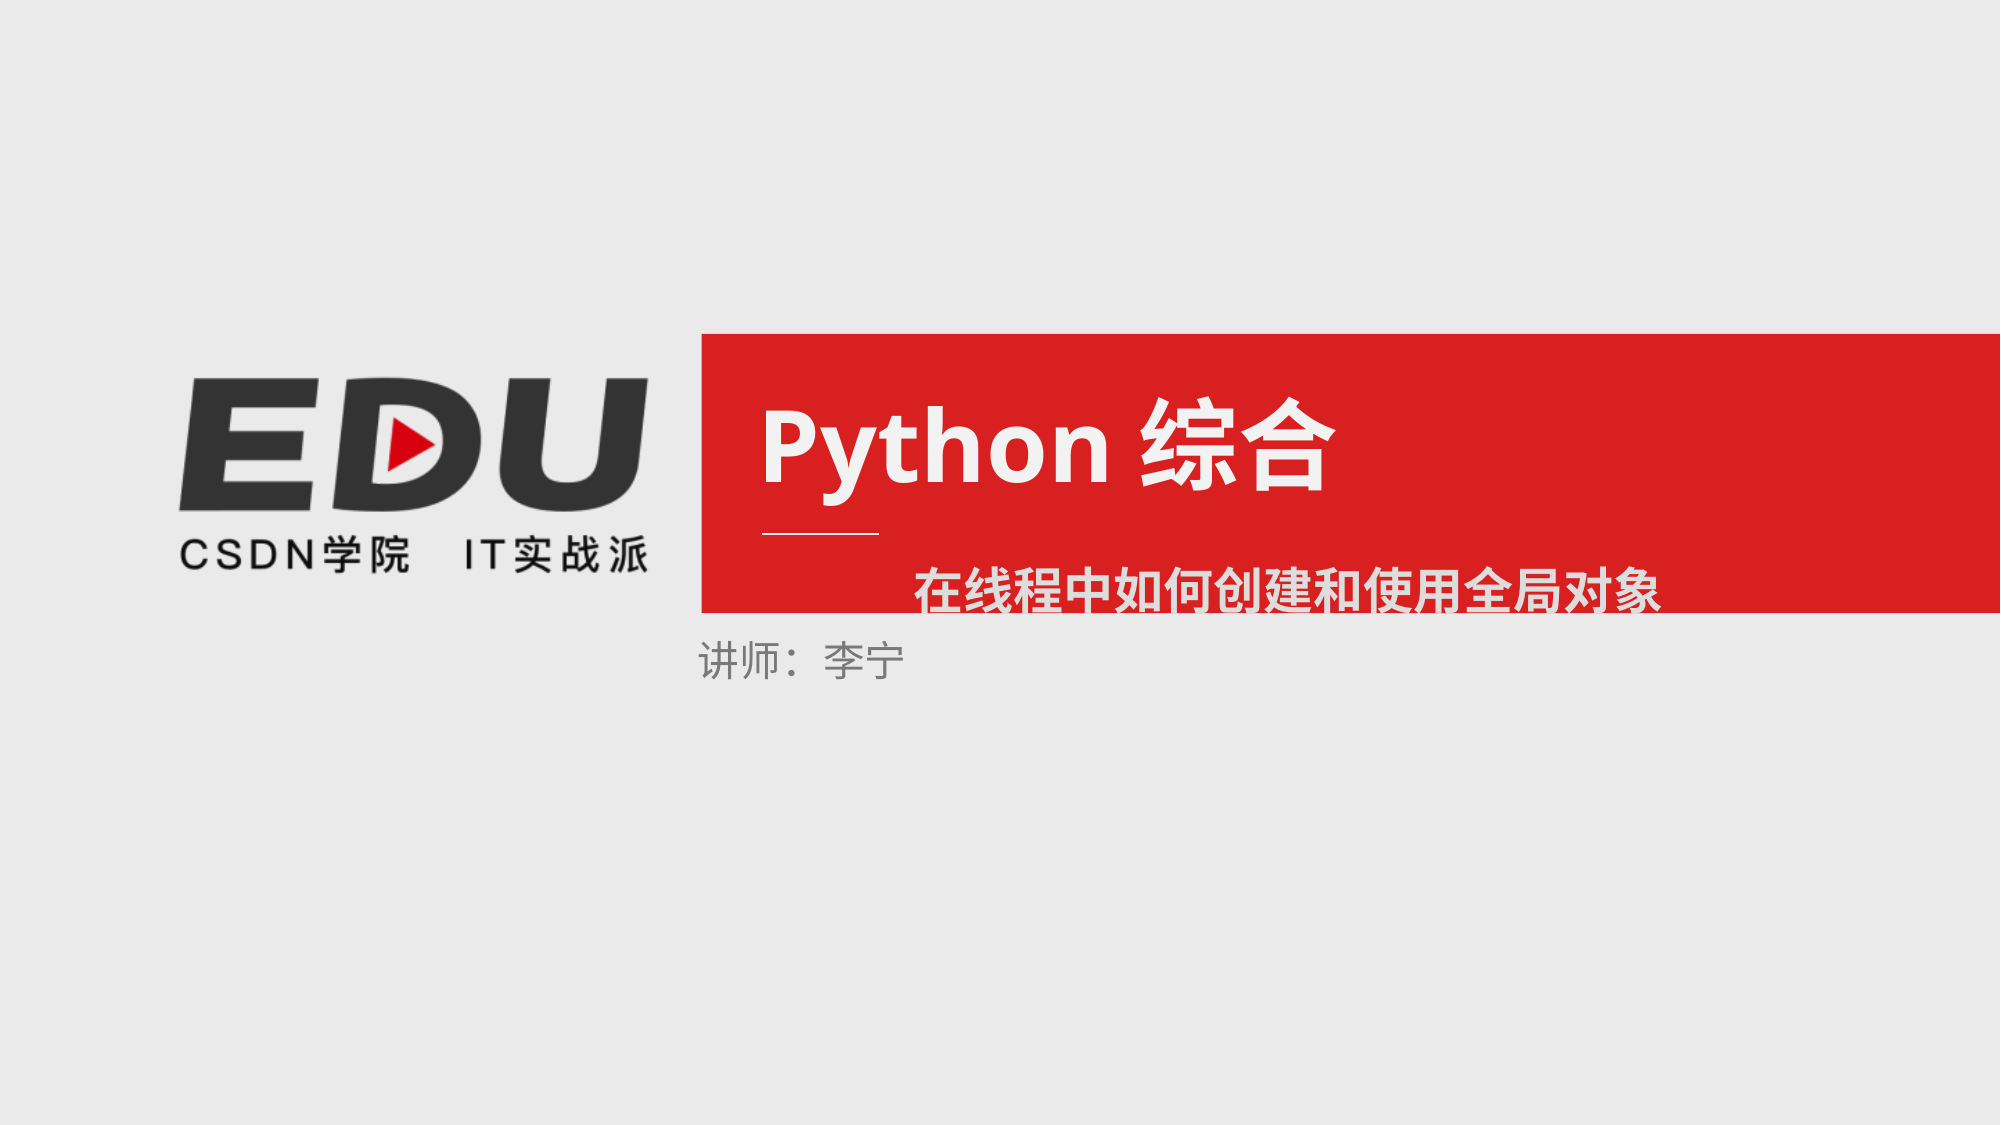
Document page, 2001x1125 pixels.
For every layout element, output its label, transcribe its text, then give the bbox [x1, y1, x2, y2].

picture [172, 363, 654, 584]
title Python综合 [742, 375, 1954, 494]
list 讲师：李宁 [689, 626, 1615, 693]
list 在线程中如何创建和使用全局对象 [905, 491, 1851, 628]
